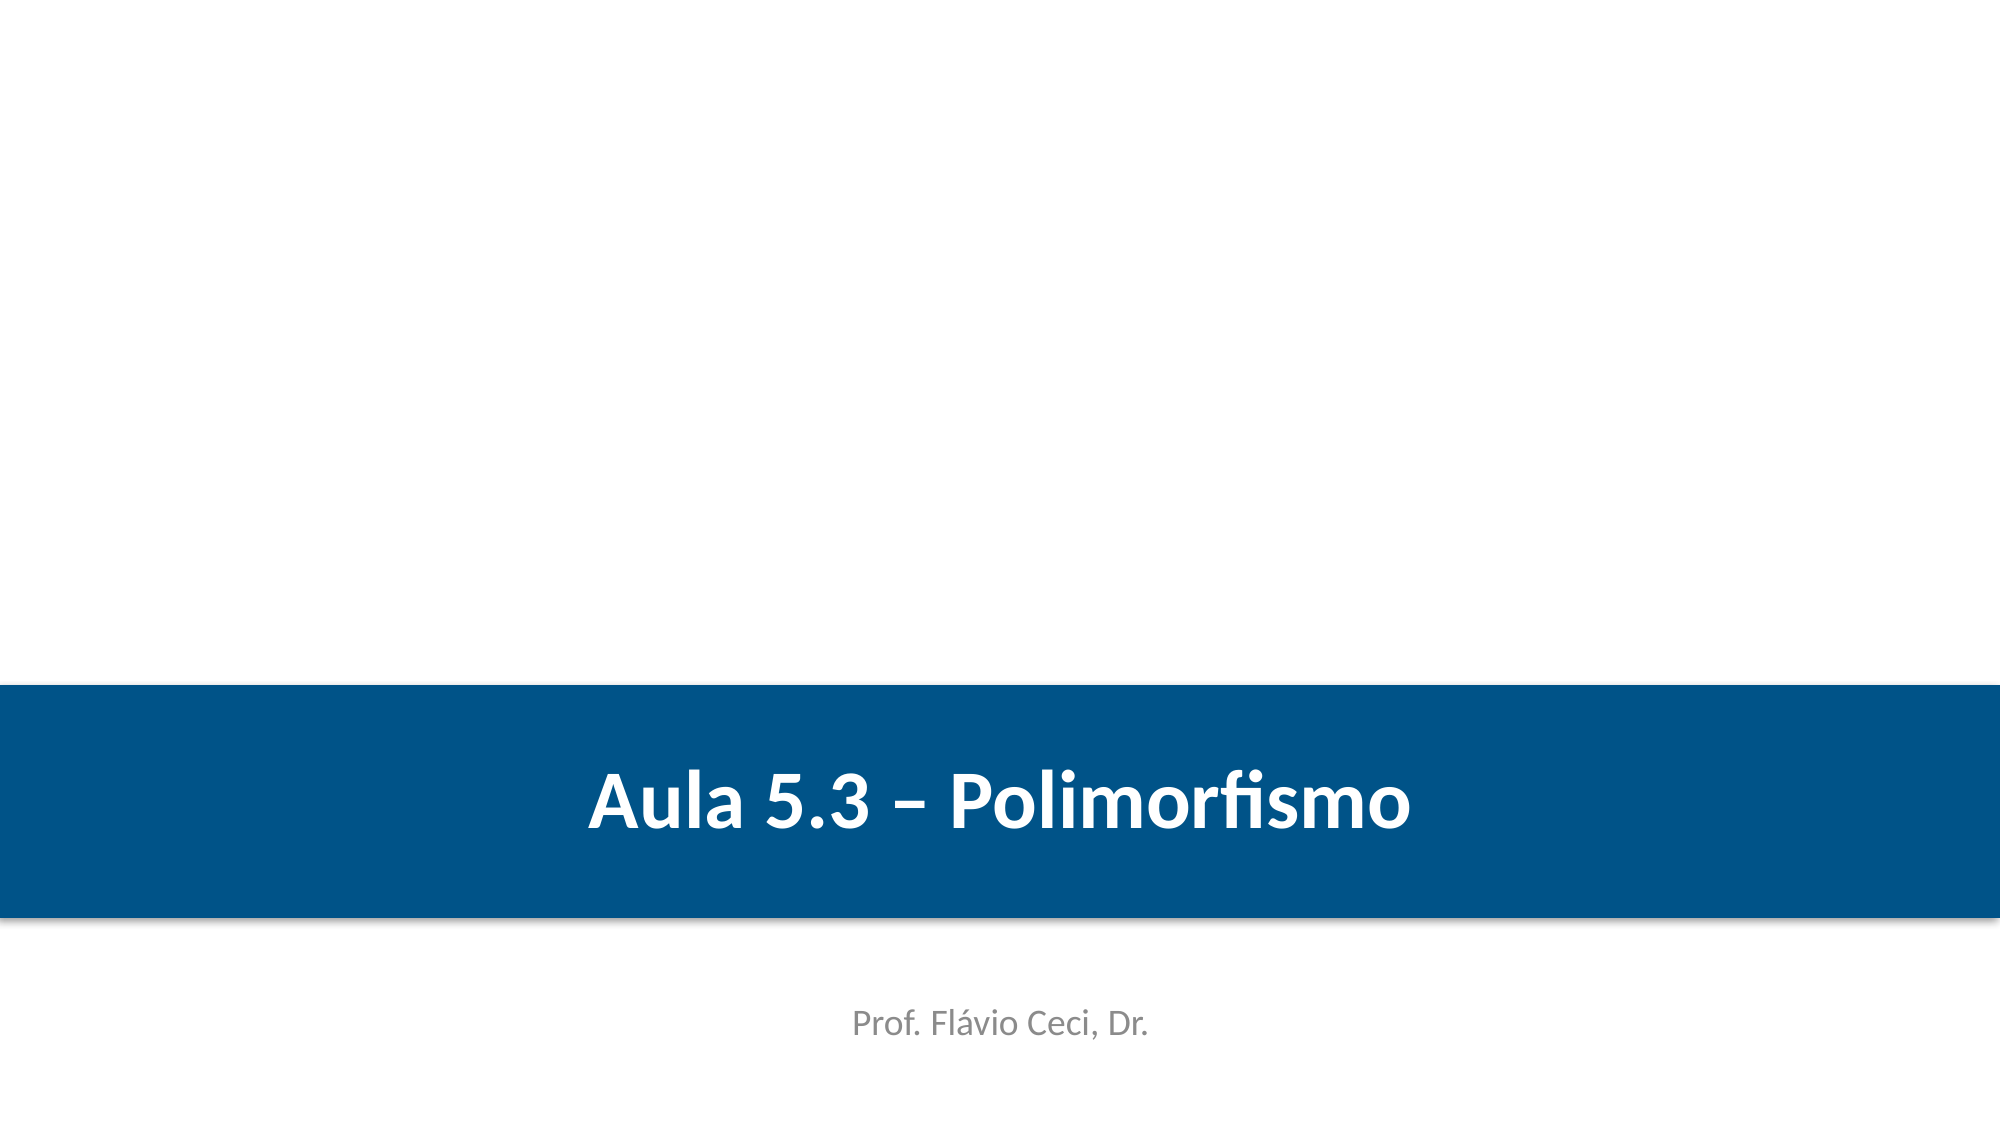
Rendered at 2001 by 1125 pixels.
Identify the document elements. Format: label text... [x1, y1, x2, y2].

list Prof. Flávio Ceci, Dr. [0, 975, 2000, 1071]
title Aula 5.3 – Polimorfismo [0, 685, 2000, 918]
